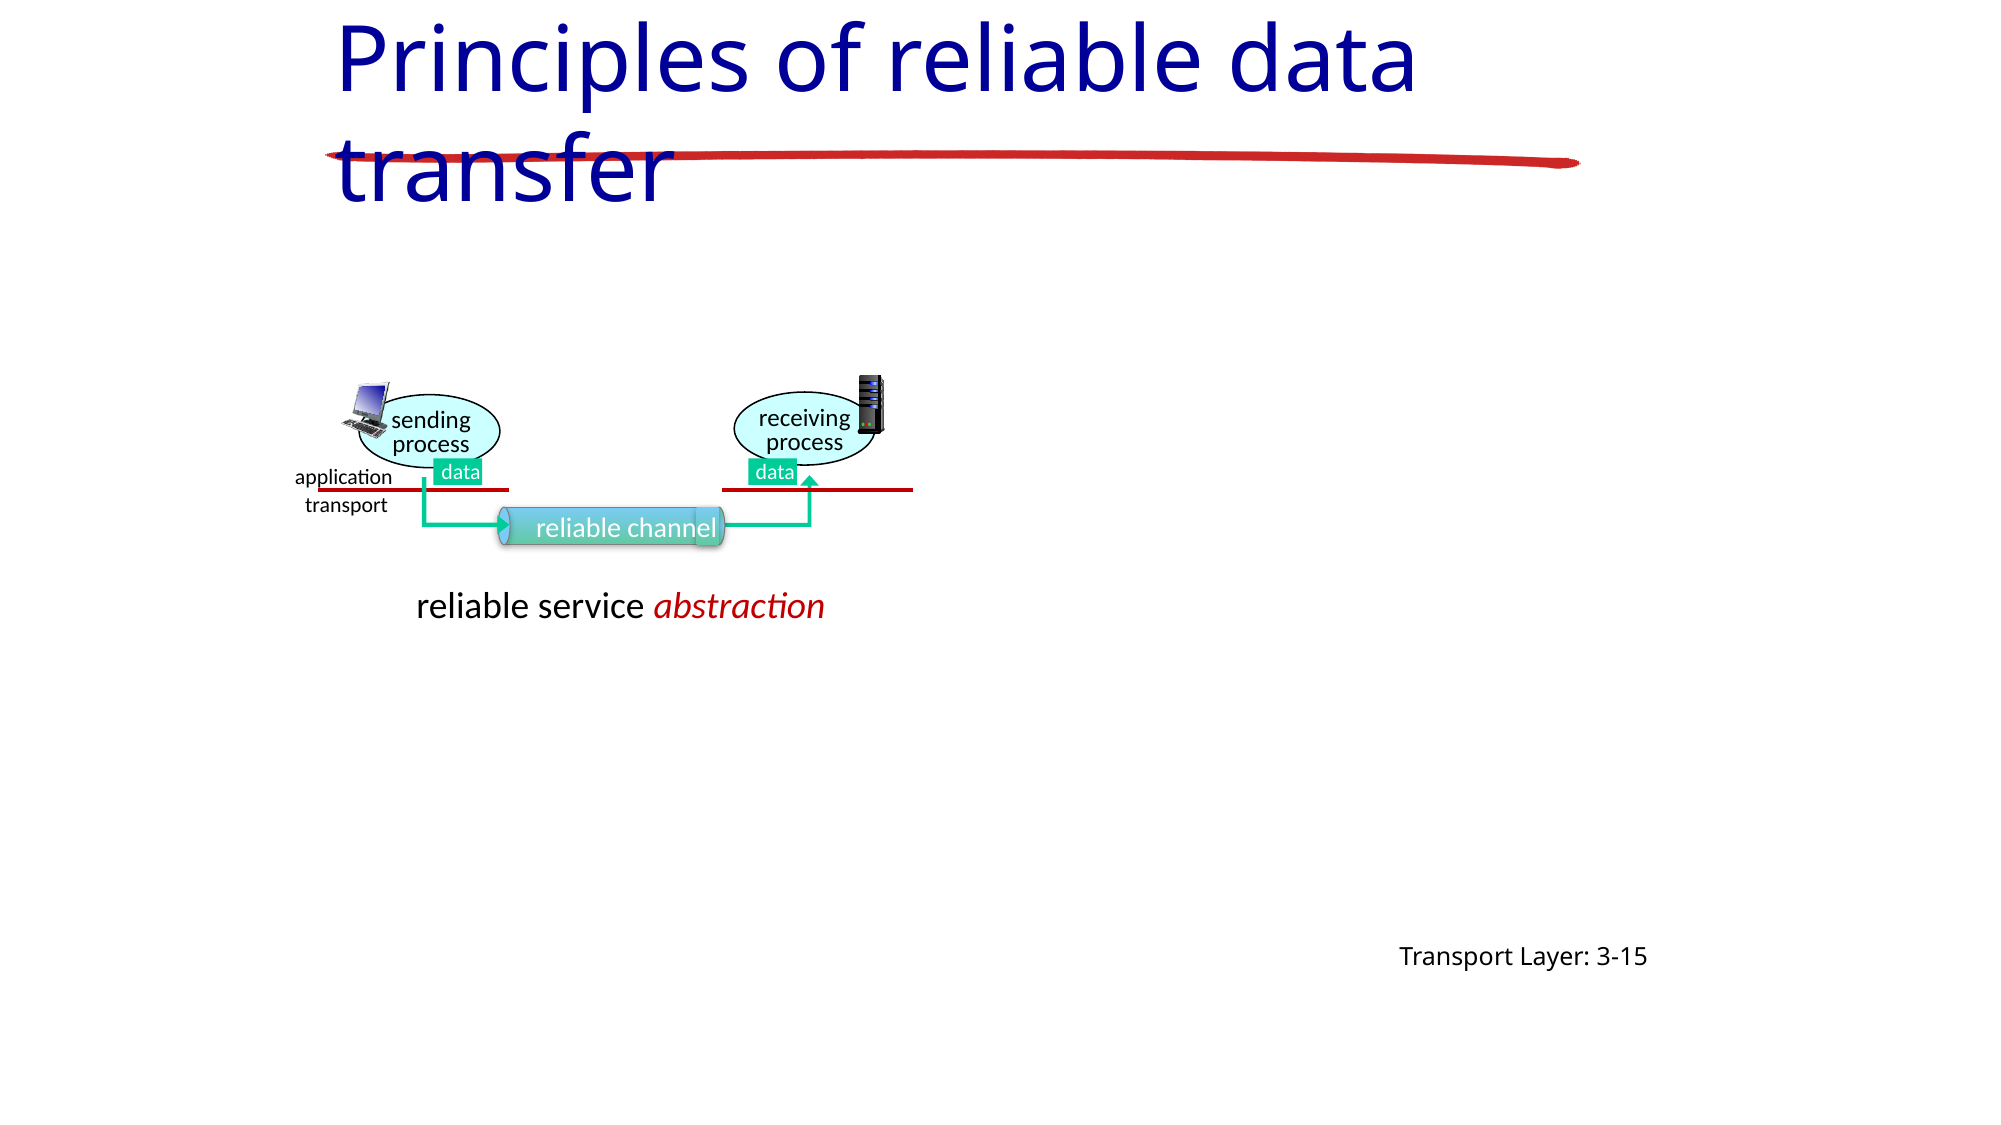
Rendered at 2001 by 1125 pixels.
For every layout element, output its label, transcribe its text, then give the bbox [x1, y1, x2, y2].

title Principles of reliable data transfer [319, 181, 1595, 204]
title Principles of reliable data transfer [319, 15, 1595, 144]
slide_number Transport Layer: 3-15 [1384, 933, 1722, 979]
picture [320, 145, 1596, 174]
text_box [279, 375, 913, 635]
